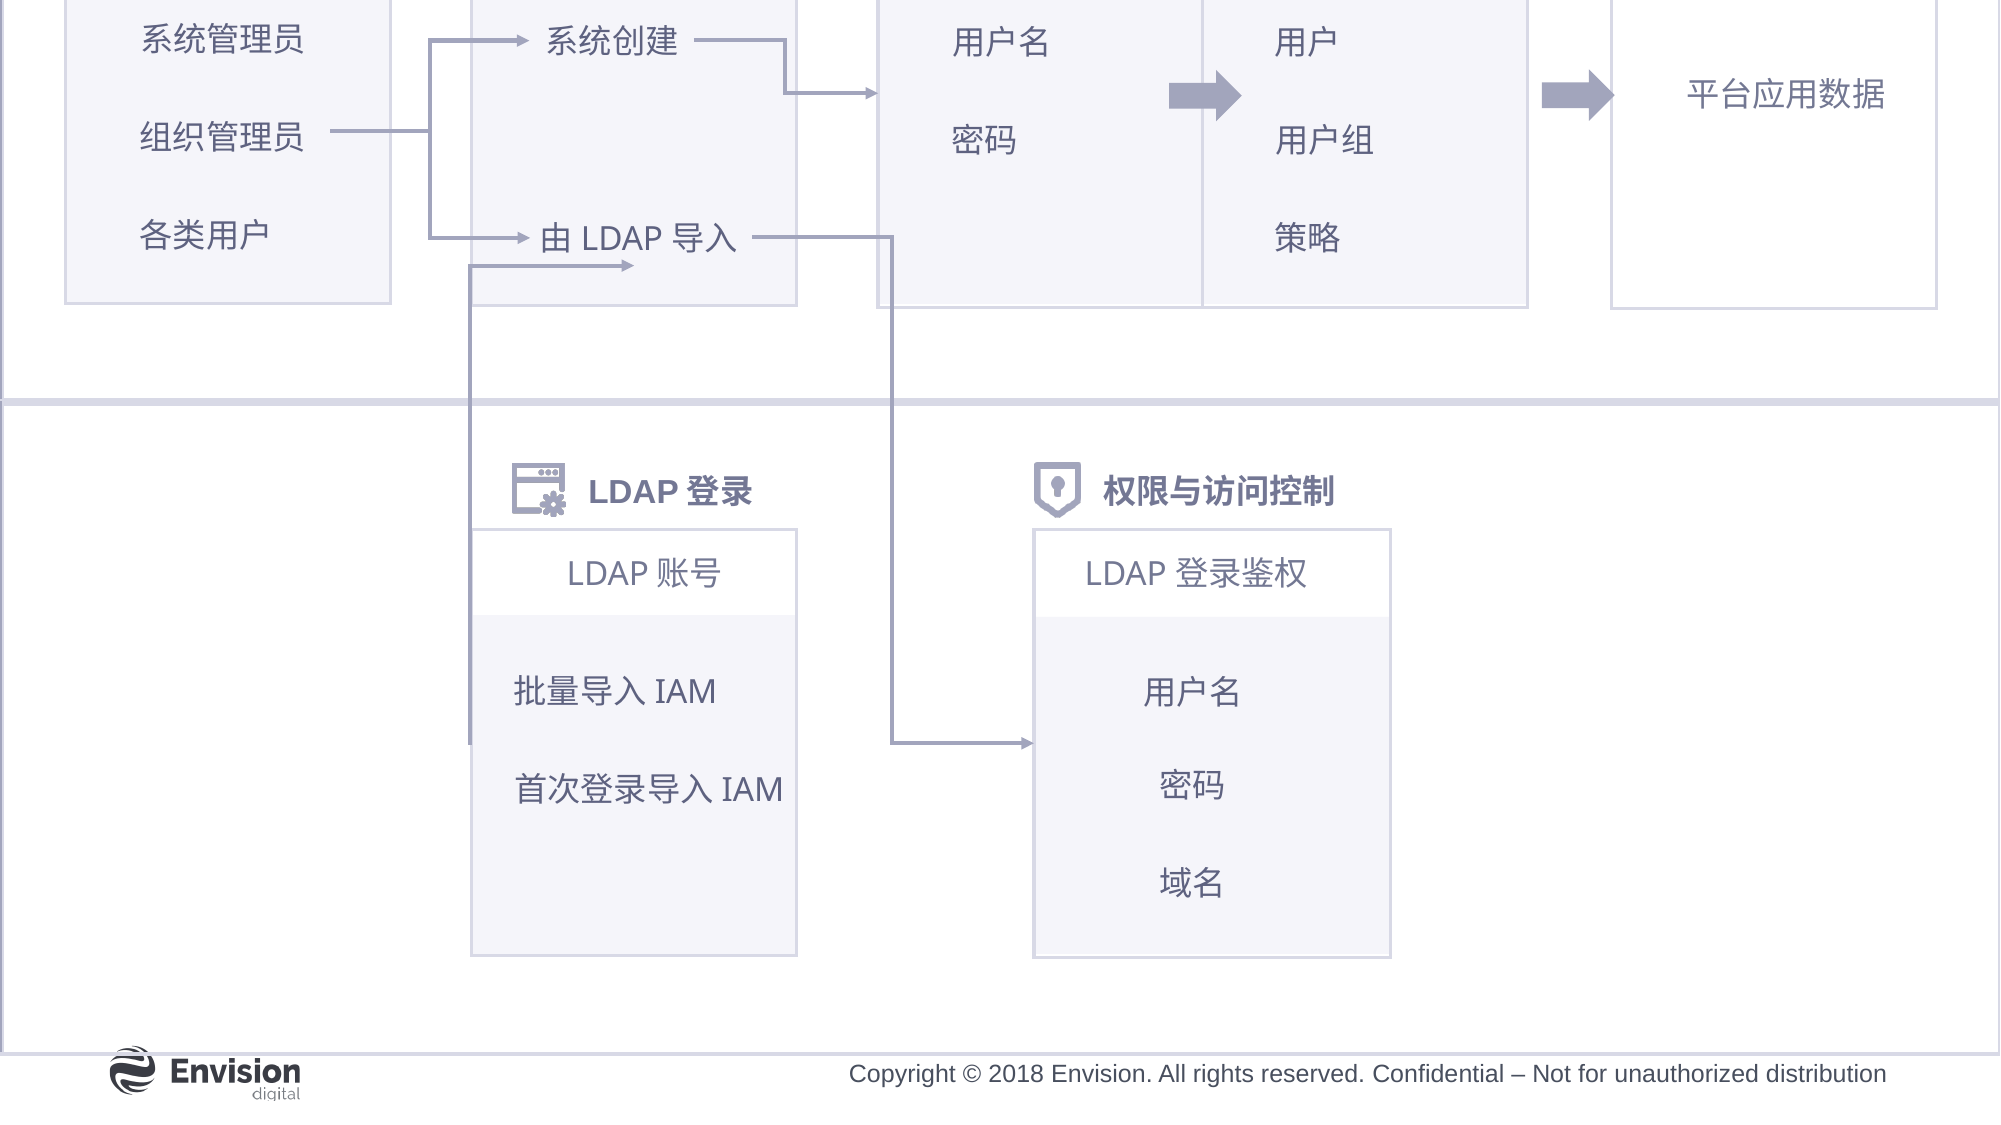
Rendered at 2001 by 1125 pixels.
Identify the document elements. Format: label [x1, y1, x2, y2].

text_box [0, 0, 2000, 1054]
